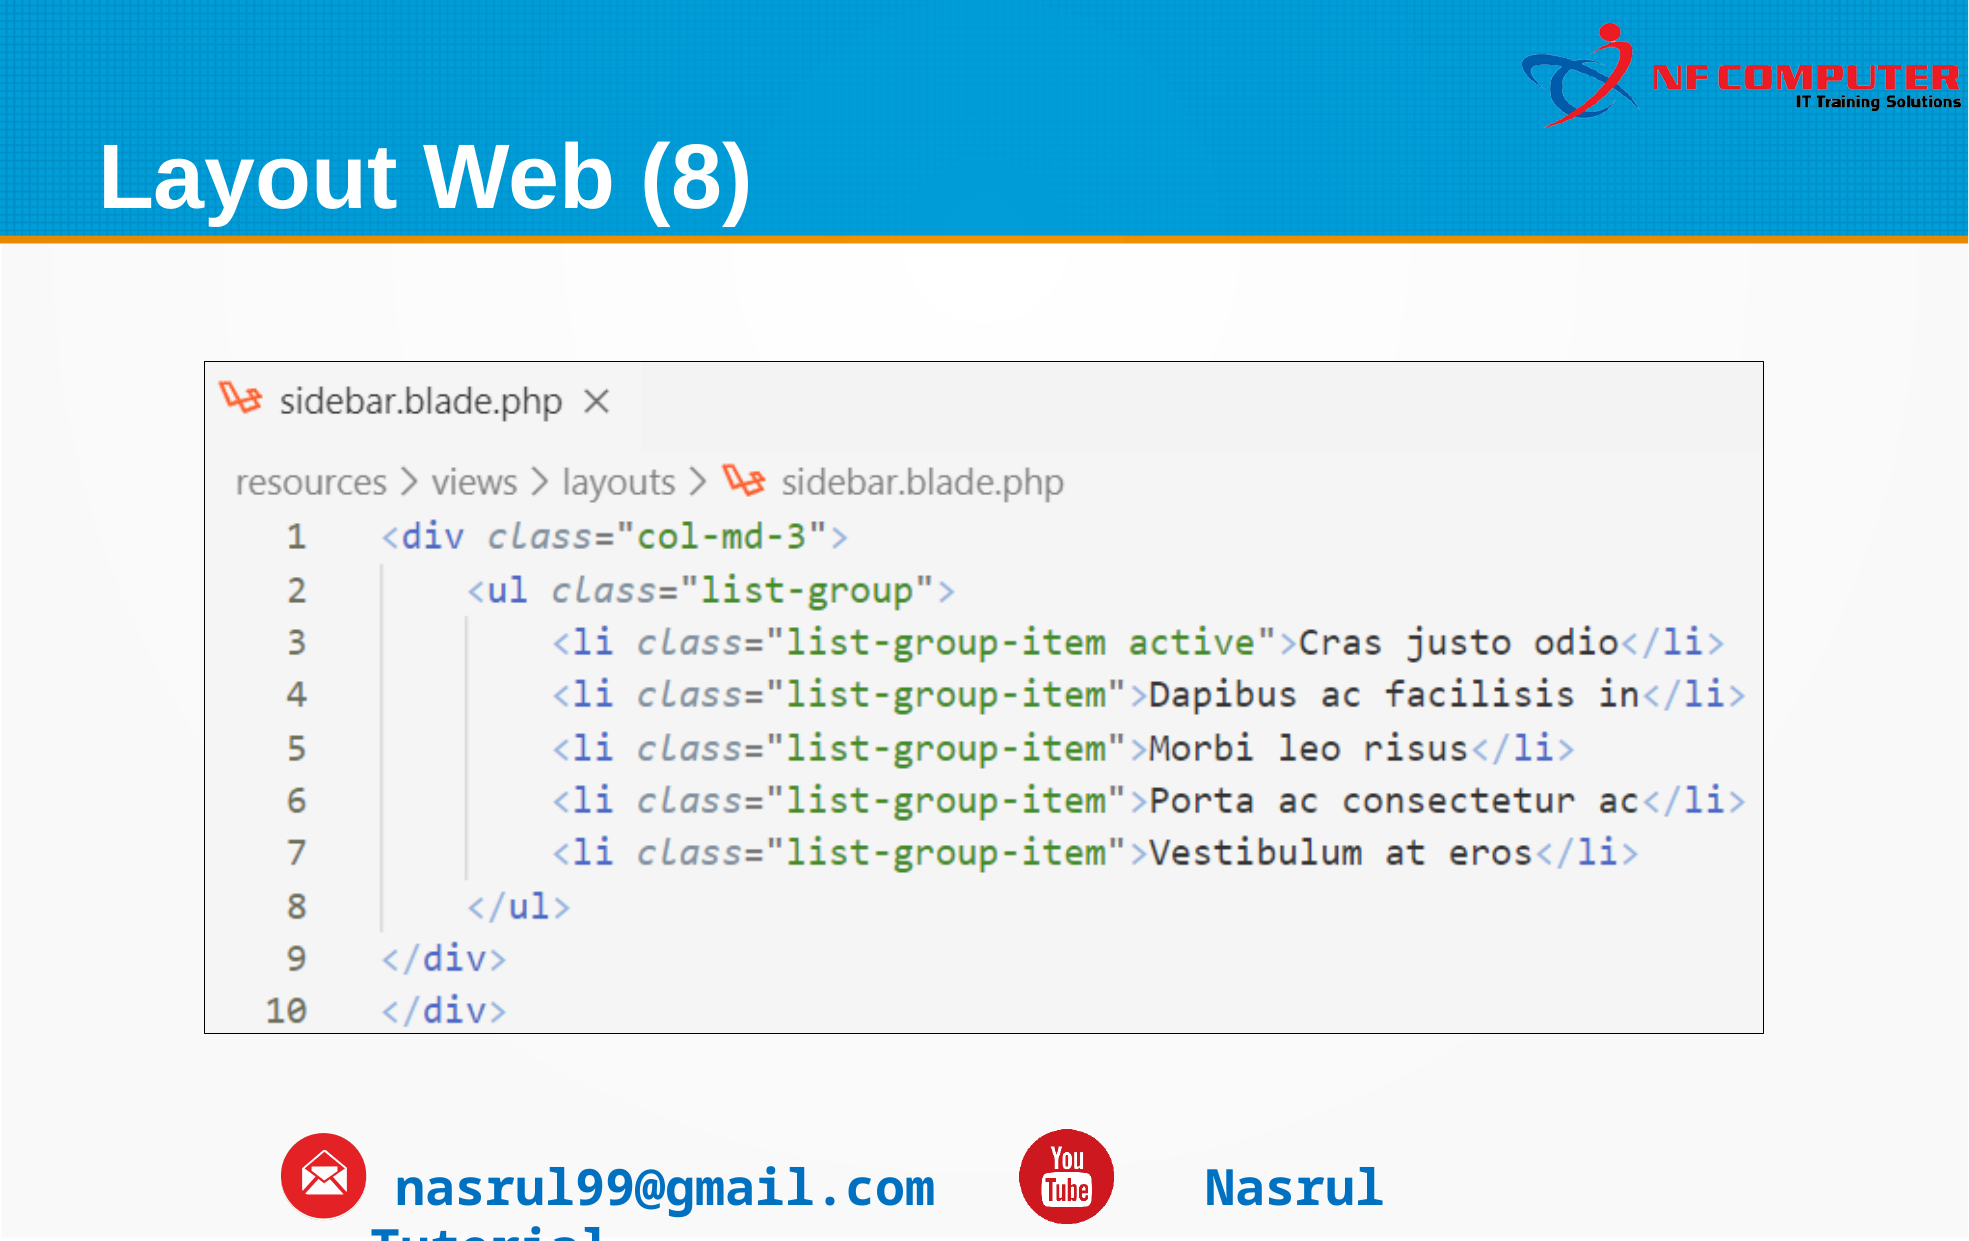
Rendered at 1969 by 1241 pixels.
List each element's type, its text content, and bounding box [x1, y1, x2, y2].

picture [1887, 96, 1899, 107]
picture [1870, 66, 1875, 89]
picture [1878, 66, 1902, 89]
picture [1929, 96, 1951, 107]
text_box Layout Web (8) [98, 19, 1870, 227]
picture [1906, 66, 1927, 89]
text_box [98, 314, 1860, 1080]
picture [1870, 99, 1879, 110]
picture [0, 236, 1969, 1241]
picture [1933, 66, 1958, 89]
picture [1912, 97, 1927, 107]
picture [1900, 96, 1909, 107]
picture [1954, 99, 1960, 107]
